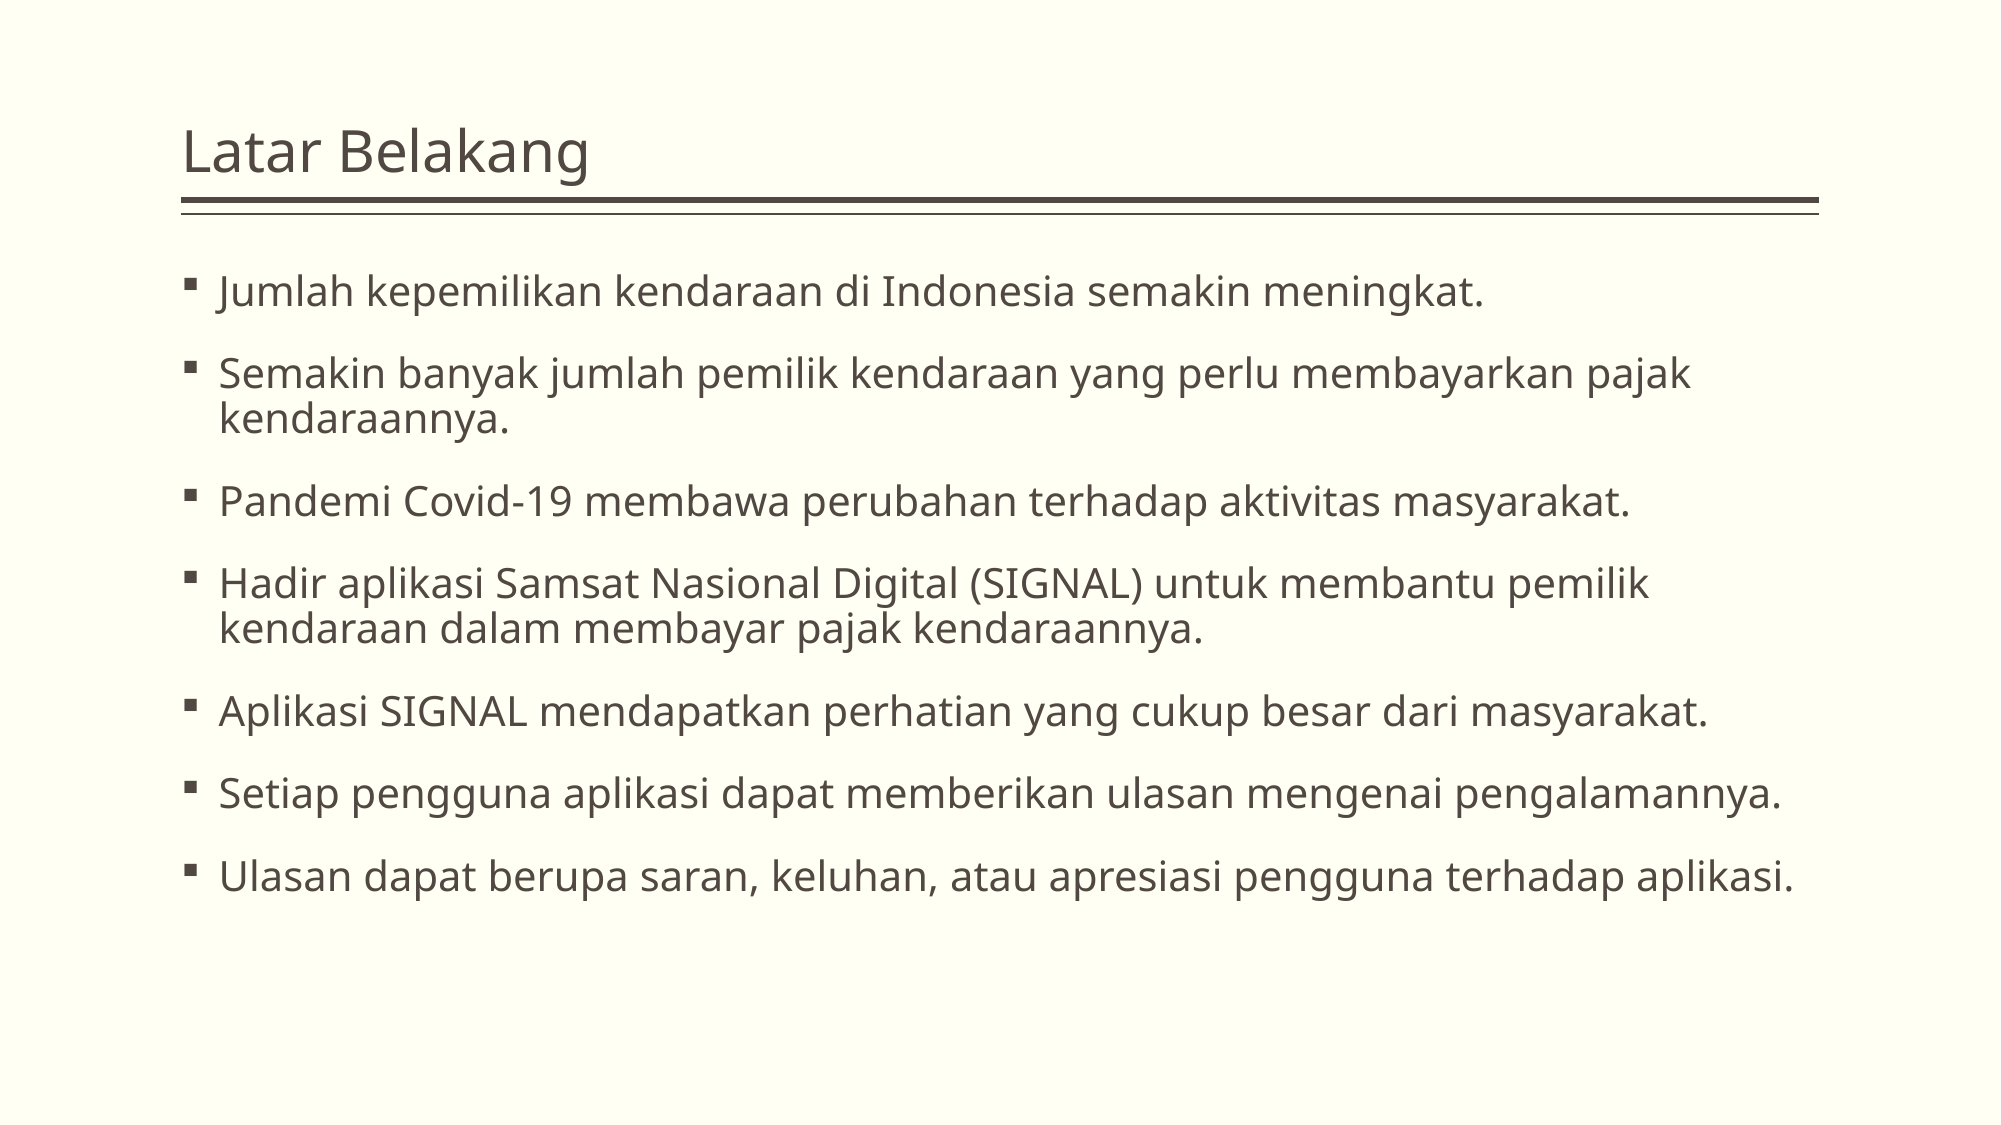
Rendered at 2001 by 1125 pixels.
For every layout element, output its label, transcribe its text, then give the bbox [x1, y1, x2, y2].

title Latar Belakang [181, 12, 1819, 193]
list Jumlah kepemilikan kendaraan di Indonesia semakin meningkat. Semakin banyak jumlah pemilik kendaraan yang perlu membayarkan pajak kendaraannya. Pandemi Covid-19 membawa perubahan terhadap aktivitas masyarakat. Hadir aplikasi Samsat Nasional Digital (SIGNAL) untuk membantu pemilik kendaraan dalam membayar pajak kendaraannya. Aplikasi SIGNAL mendapatkan perhatian yang cukup besar dari masyarakat. Setiap pengguna aplikasi dapat memberikan ulasan mengenai pengalamannya. Ulasan dapat berupa saran, keluhan, atau apresiasi pengguna terhadap aplikasi. [181, 262, 1819, 1013]
